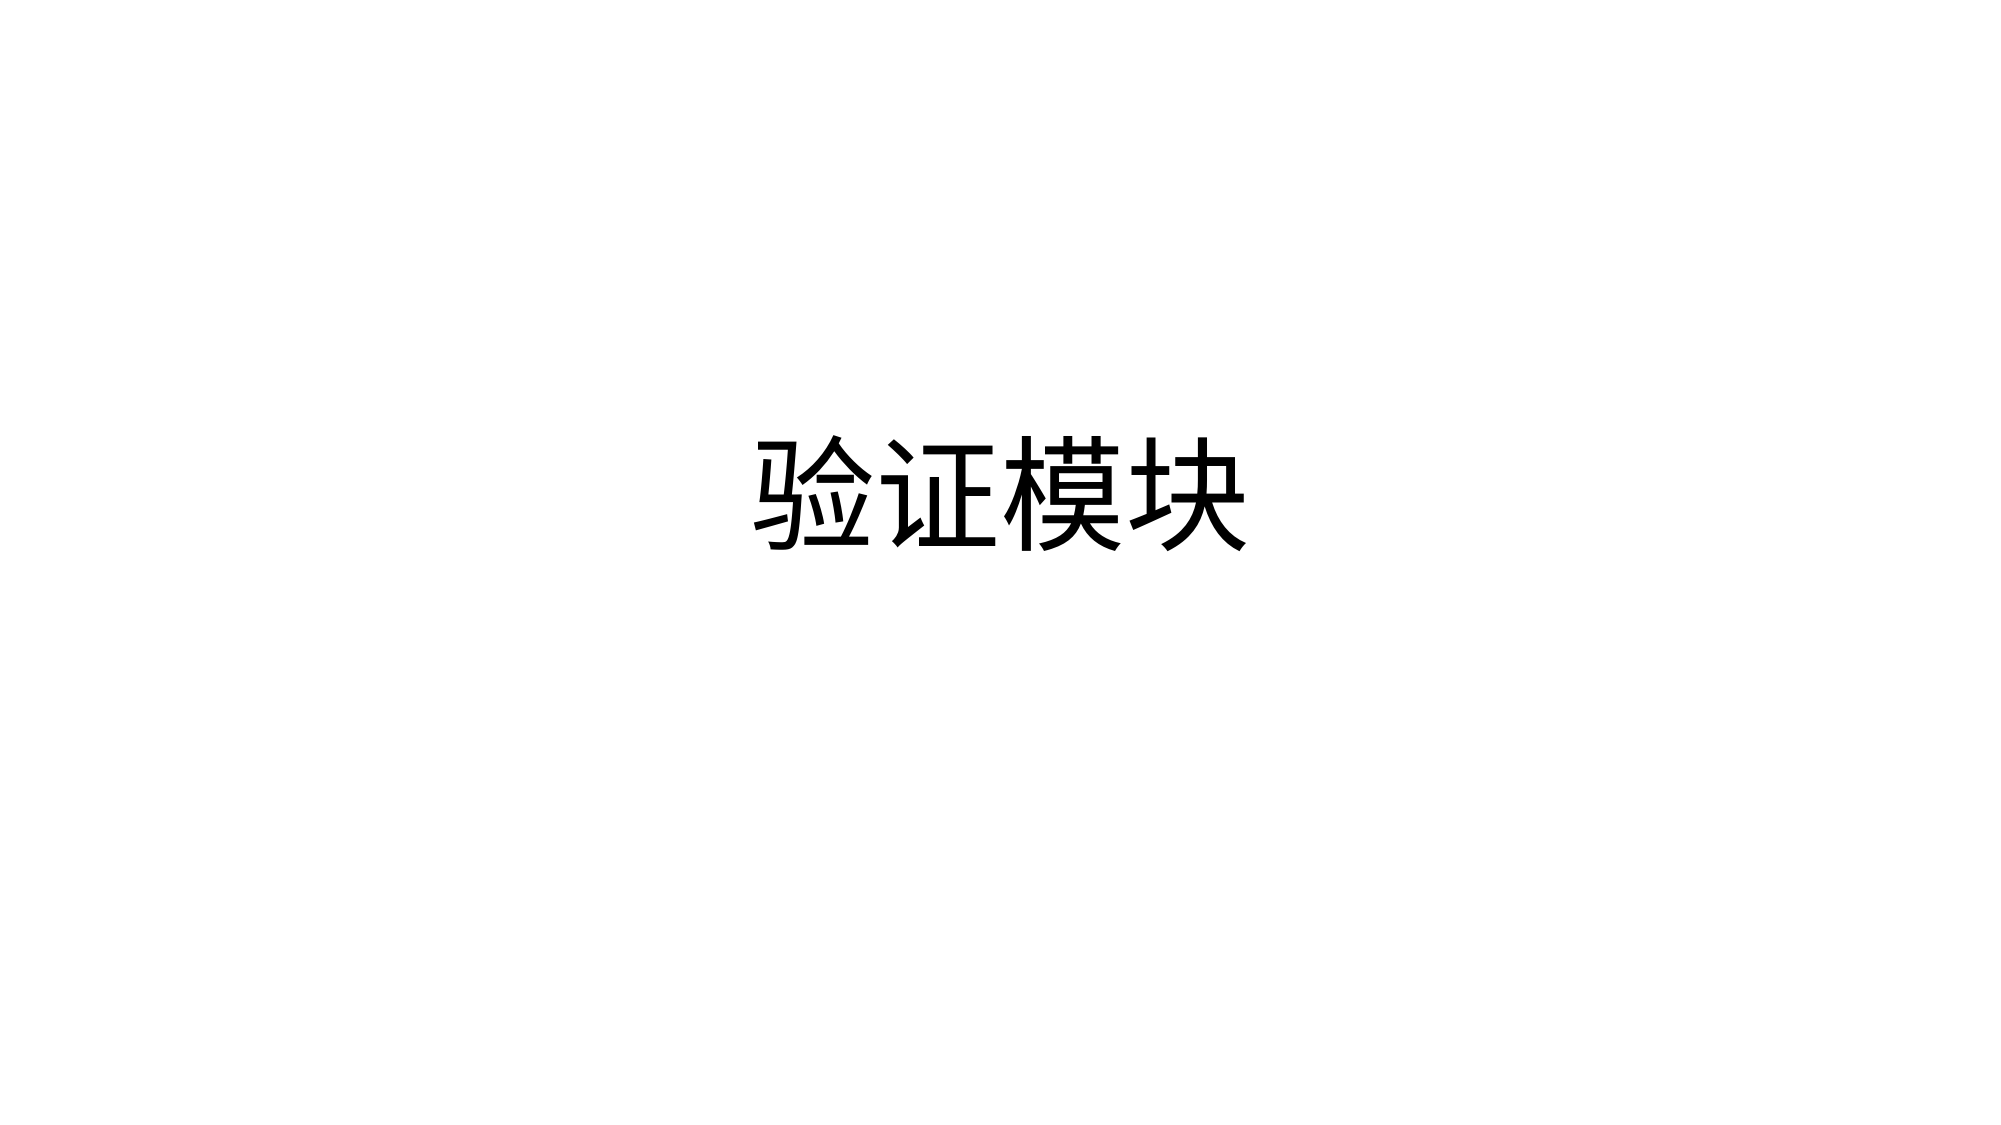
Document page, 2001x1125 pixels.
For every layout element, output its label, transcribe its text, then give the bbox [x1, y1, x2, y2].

title 验证模块 [249, 184, 1750, 576]
